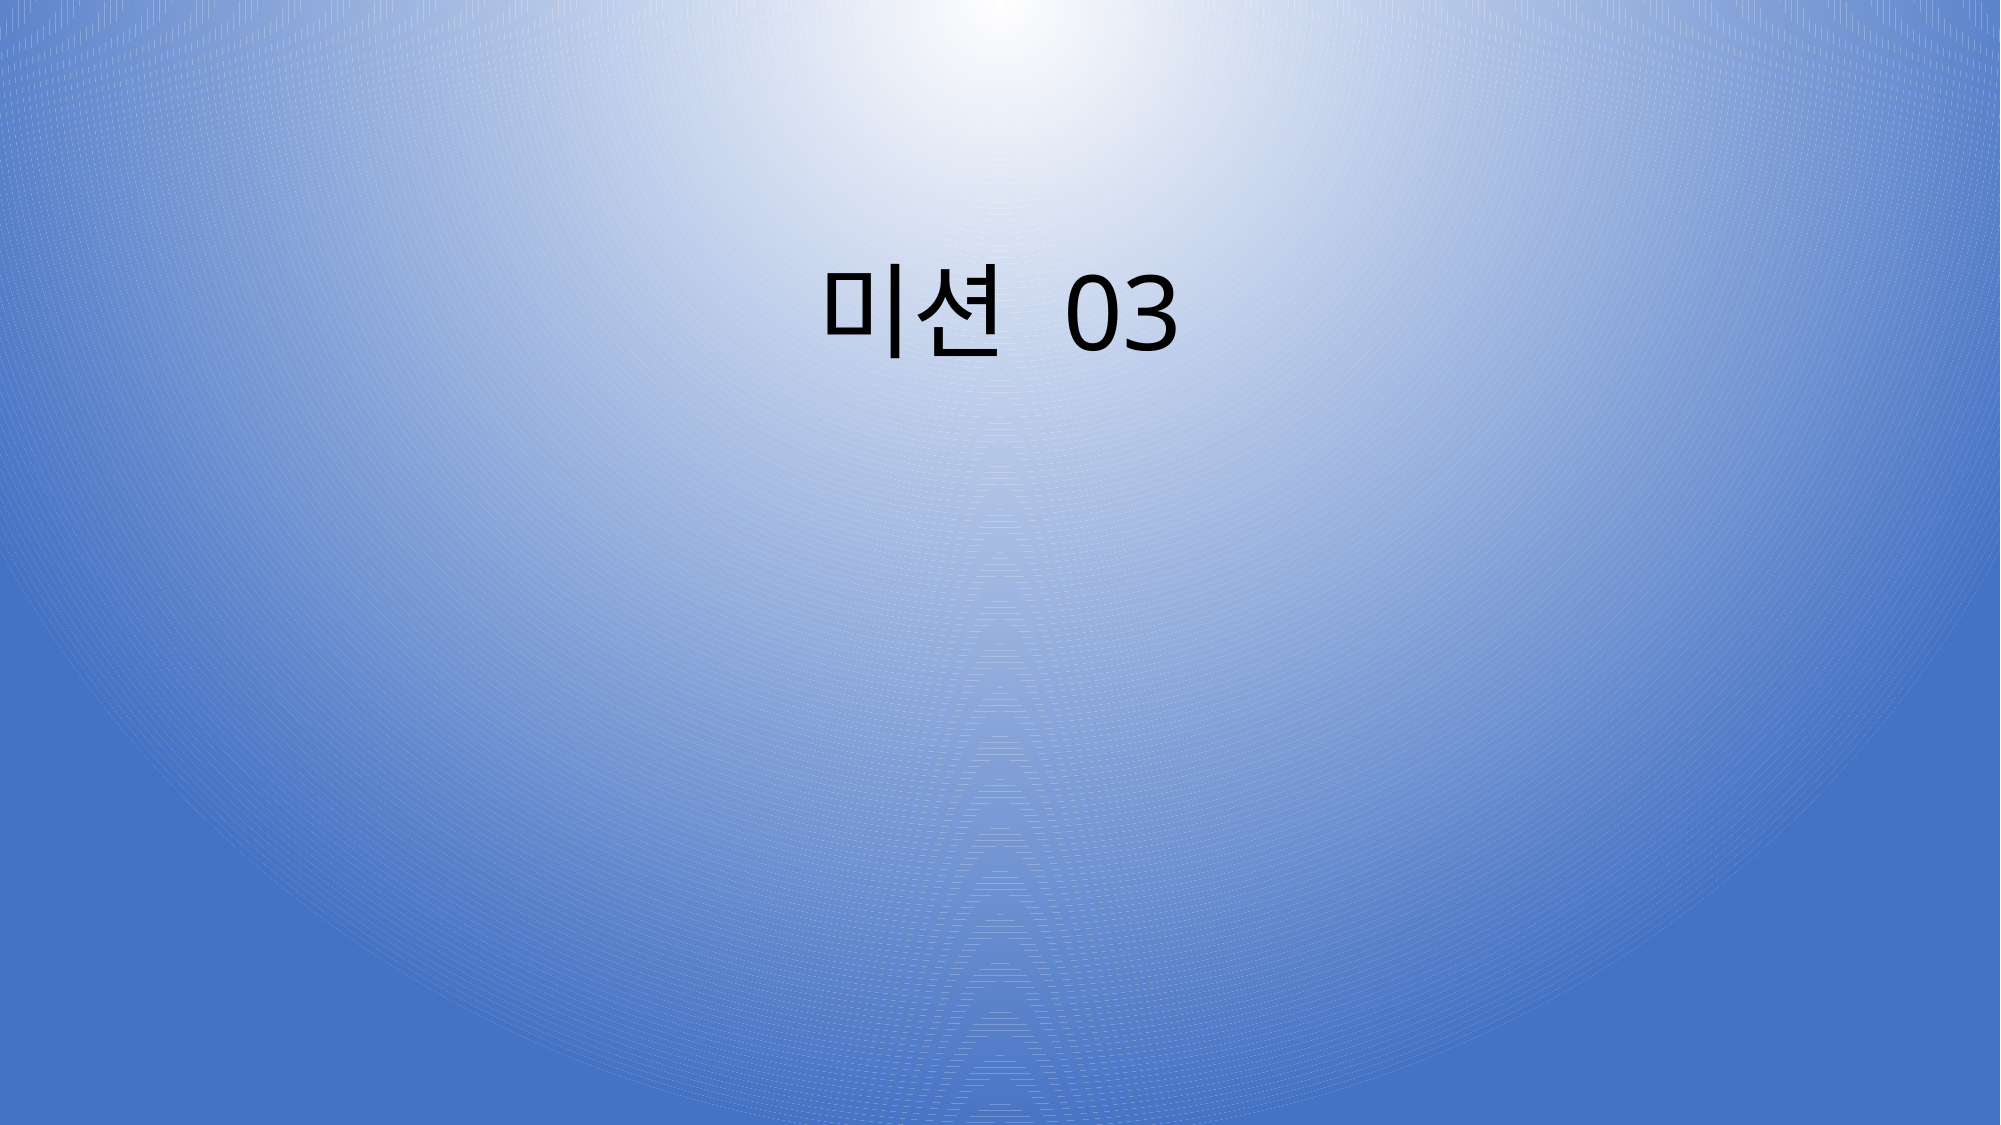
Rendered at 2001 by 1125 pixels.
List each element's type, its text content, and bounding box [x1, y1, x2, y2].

text_box 미션 03 [443, 239, 1557, 379]
